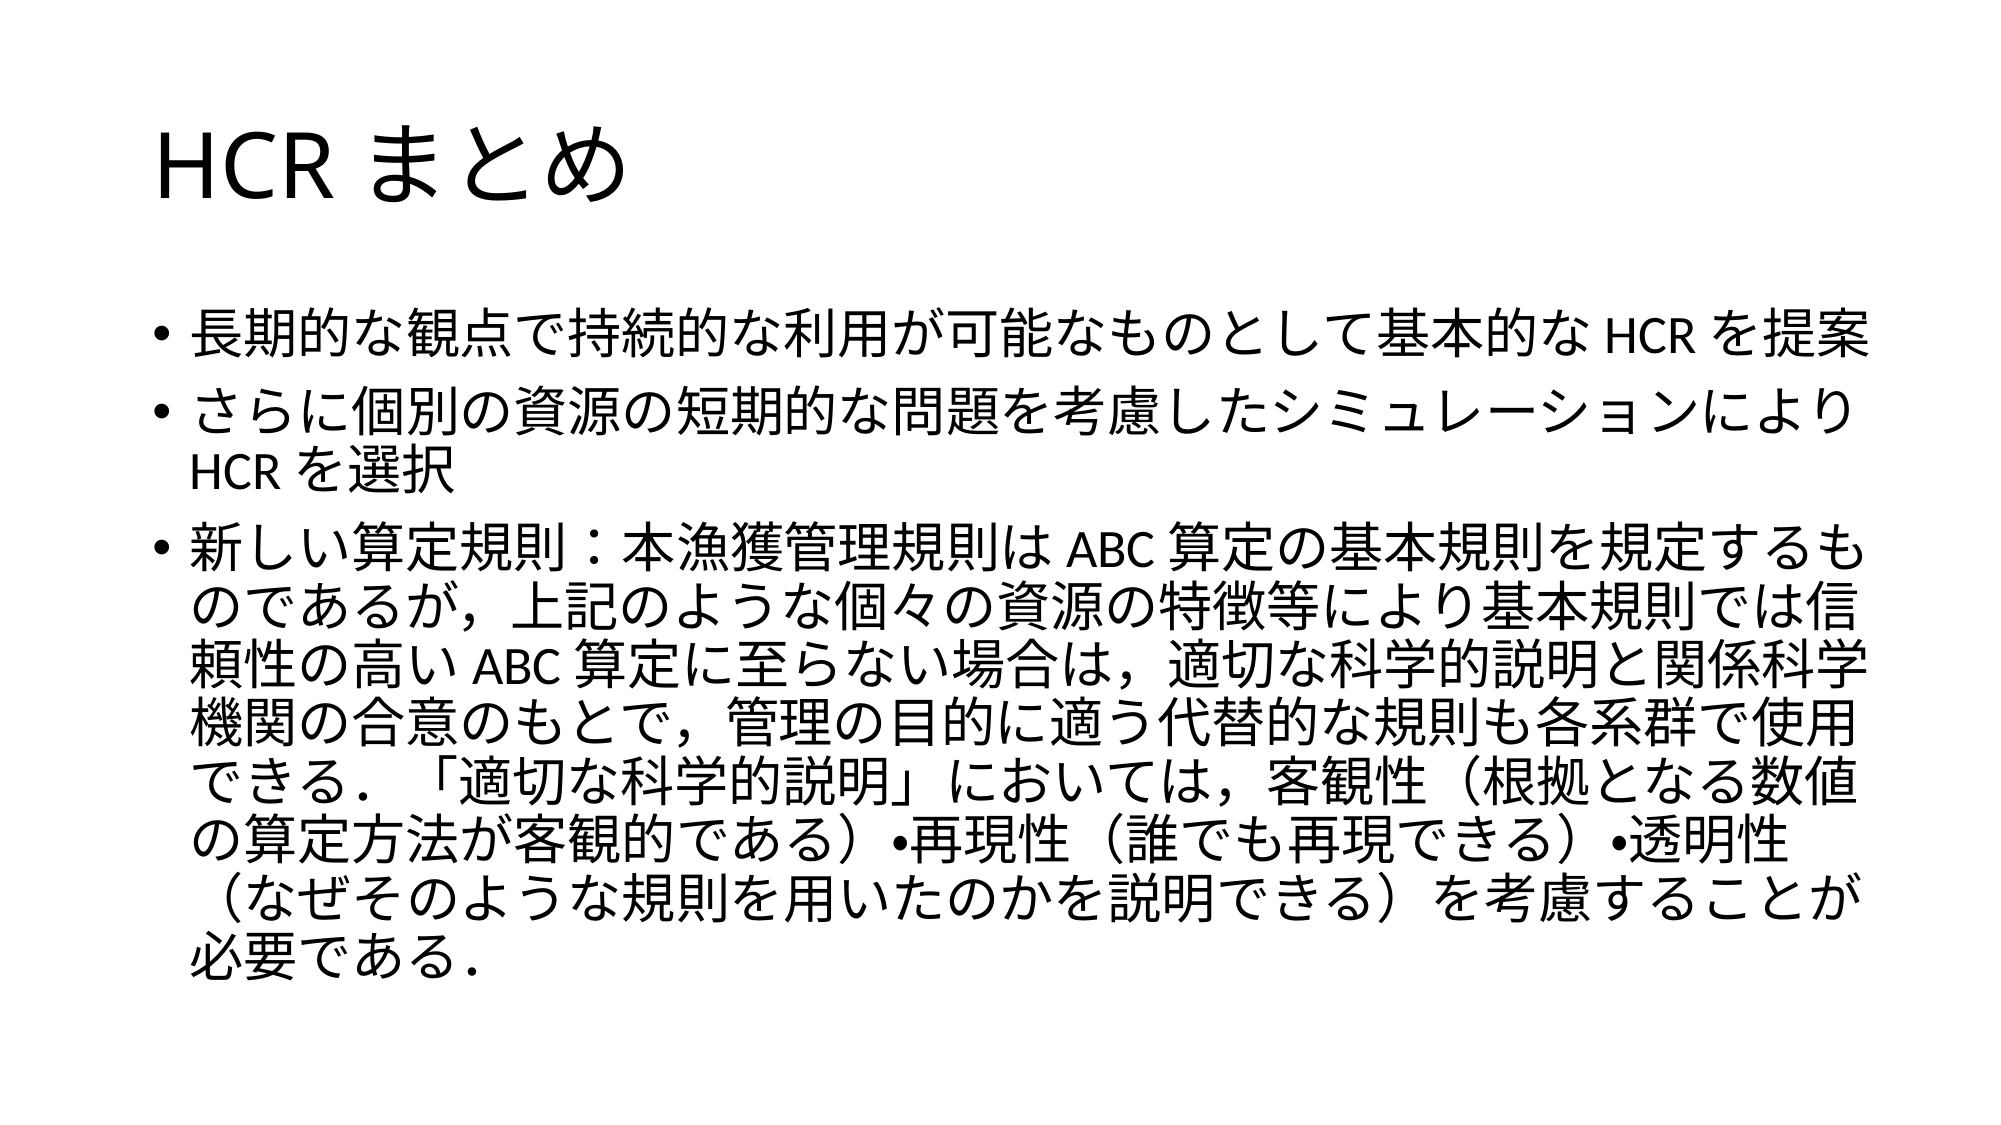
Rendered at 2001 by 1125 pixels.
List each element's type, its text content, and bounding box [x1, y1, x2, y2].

list 長期的な観点で持続的な利用が可能なものとして基本的なHCRを提案 さらに個別の資源の短期的な問題を考慮したシミュレーションによりHCRを選択 新しい算定規則：本漁獲管理規則はABC算定の基本規則を規定するものであるが，上記のような個々の資源の特徴等により基本規則では信頼性の高いABC算定に至らない場合は，適切な科学的説明と関係科学機関の合意のもとで，管理の目的に適う代替的な規則も各系群で使用できる．「適切な科学的説明」においては，客観性（根拠となる数値の算定方法が客観的である）・再現性（誰でも再現できる）・透明性（なぜそのような規則を用いたのかを説明できる）を考慮することが必要である． [137, 299, 1890, 1014]
title HCRまとめ [137, 59, 1863, 278]
